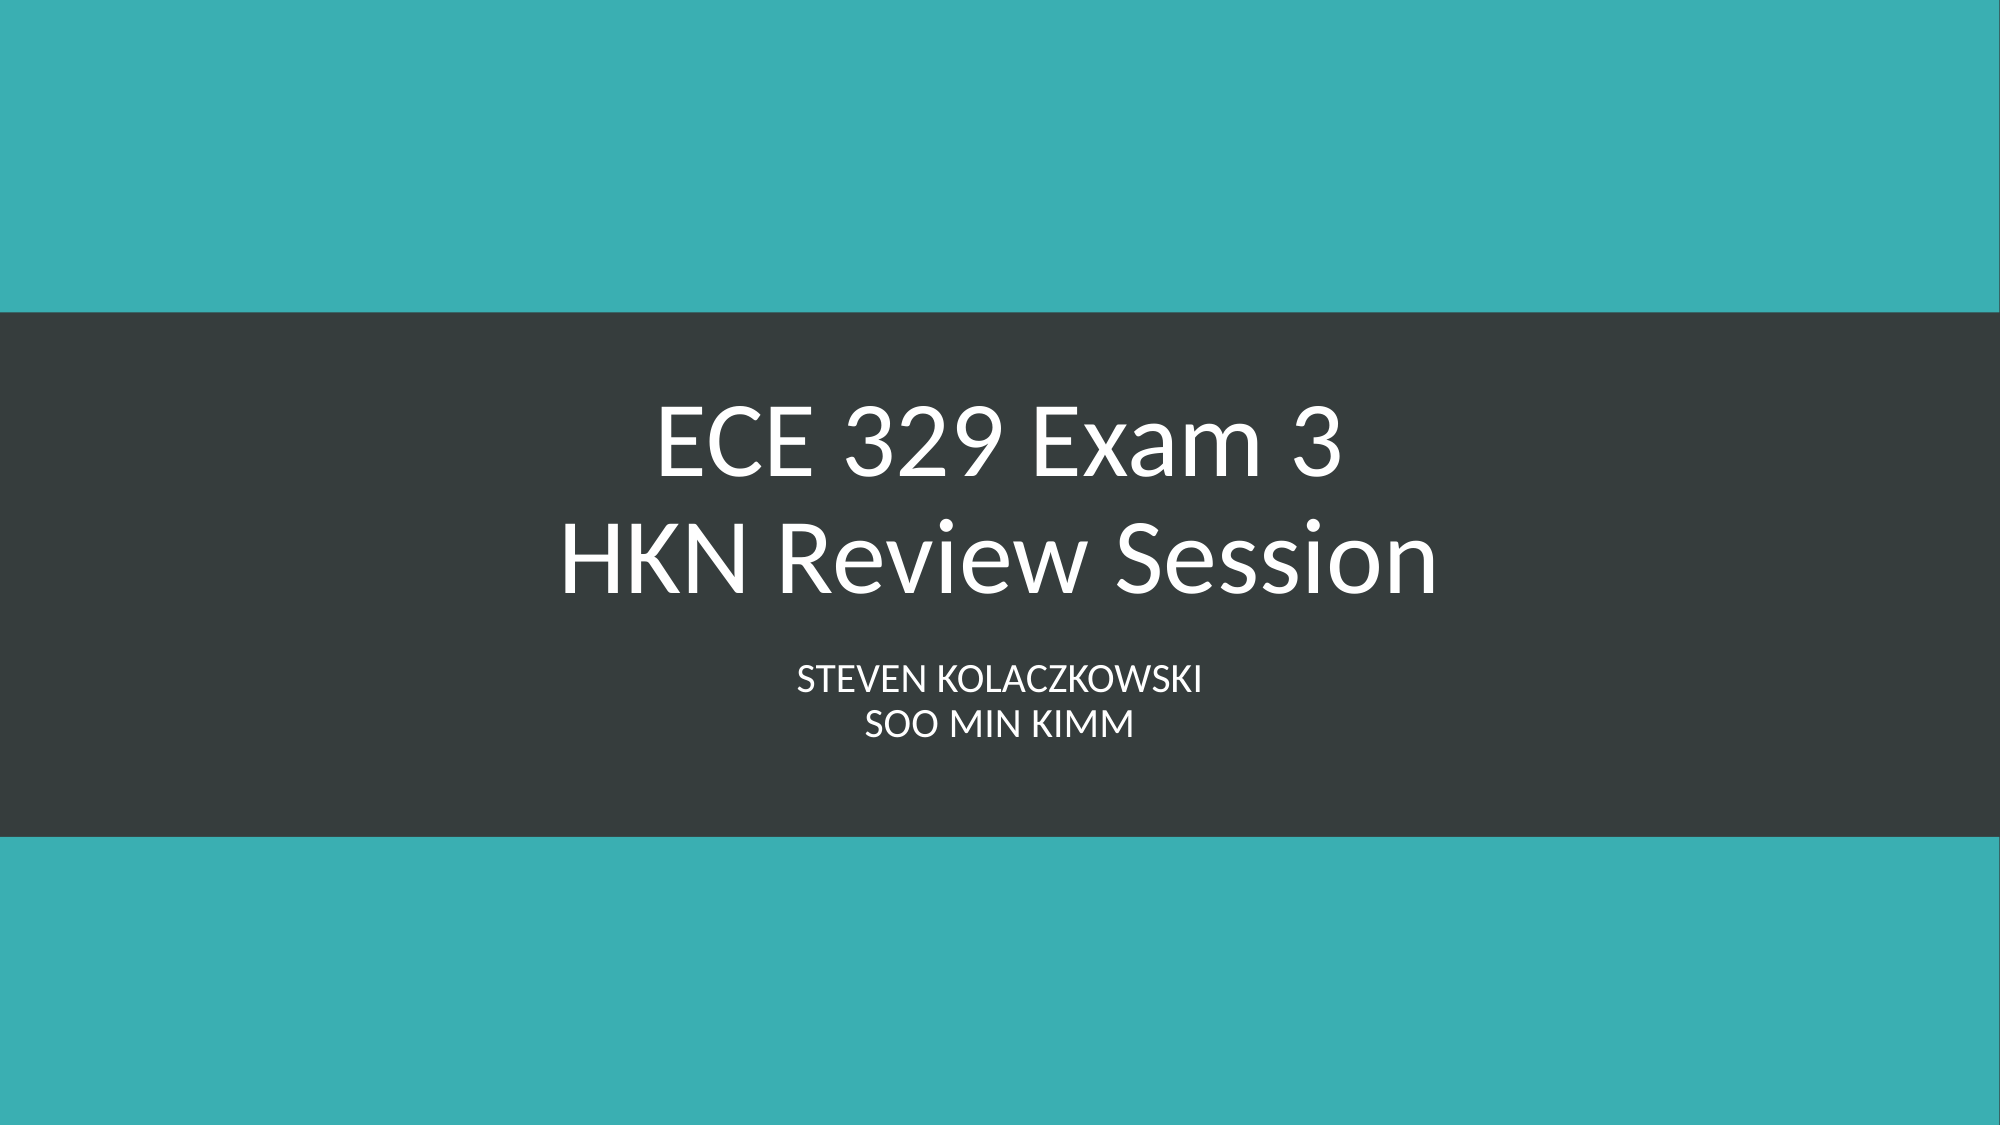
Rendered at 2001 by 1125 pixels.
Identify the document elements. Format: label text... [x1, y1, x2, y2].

title ECE 329 Exam 3 HKN Review Session [212, 375, 1788, 624]
subtitle Steven Kolaczkowski Soo Min Kimm [212, 649, 1788, 800]
